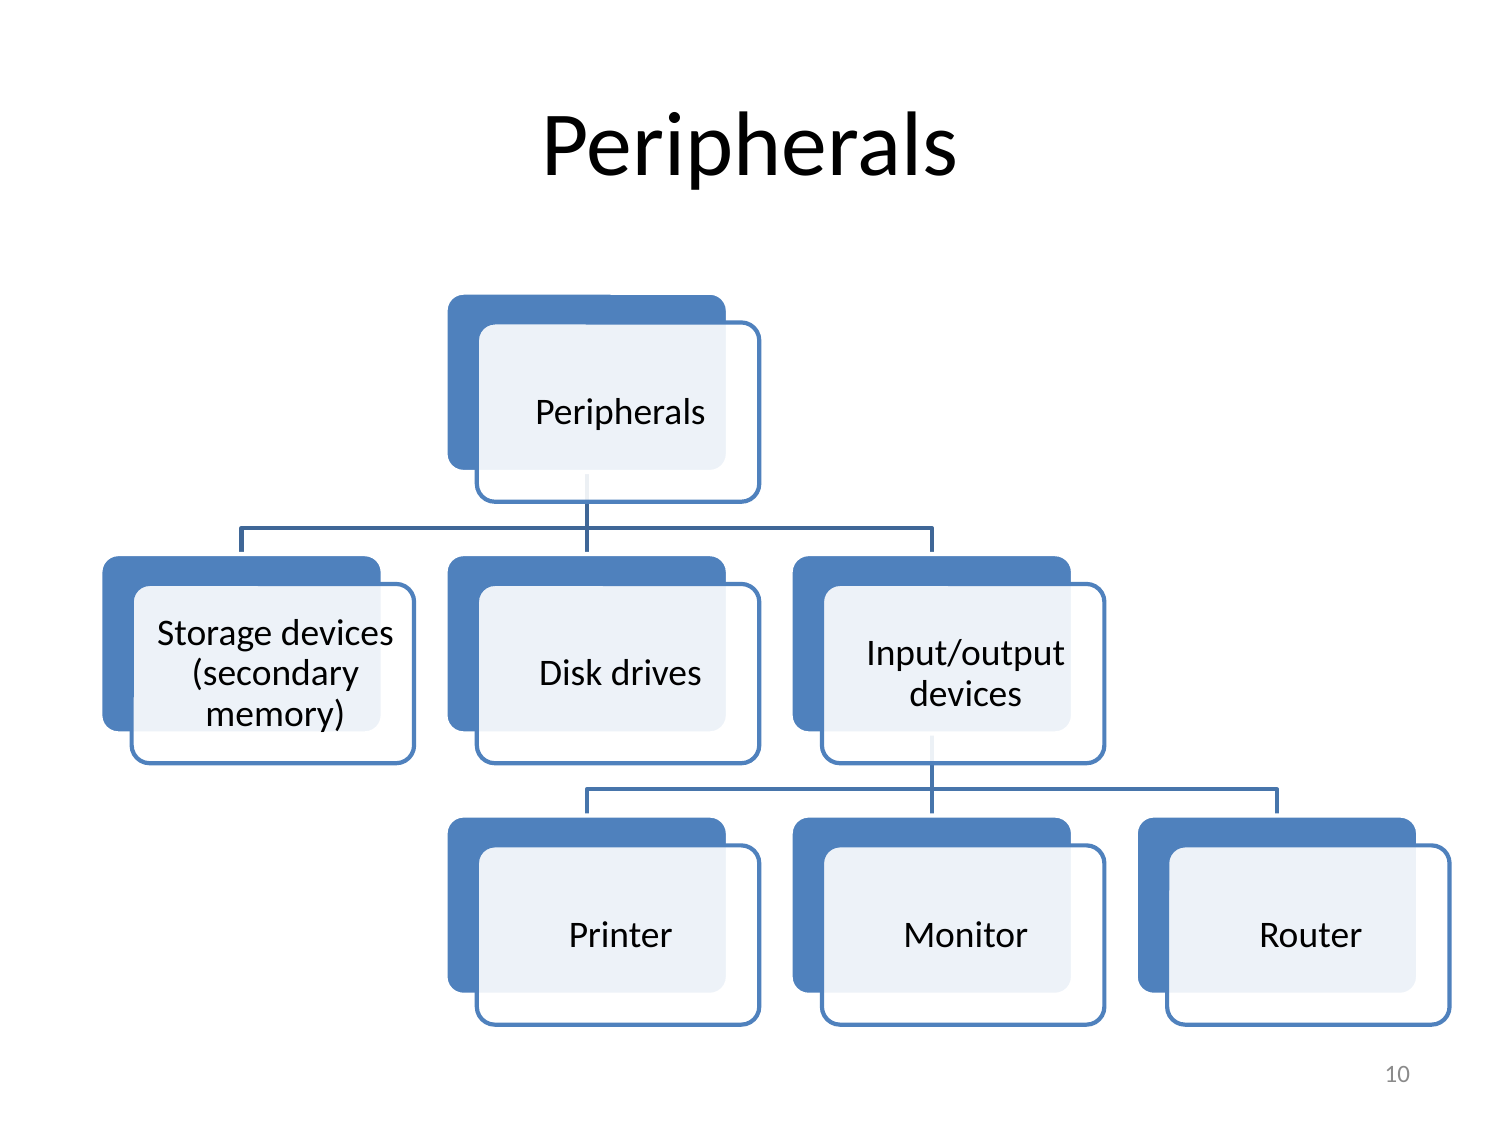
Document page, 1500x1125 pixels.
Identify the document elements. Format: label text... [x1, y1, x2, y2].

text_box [99, 287, 1451, 1031]
slide_number 10 [1074, 1042, 1425, 1103]
title Peripherals [75, 45, 1425, 233]
